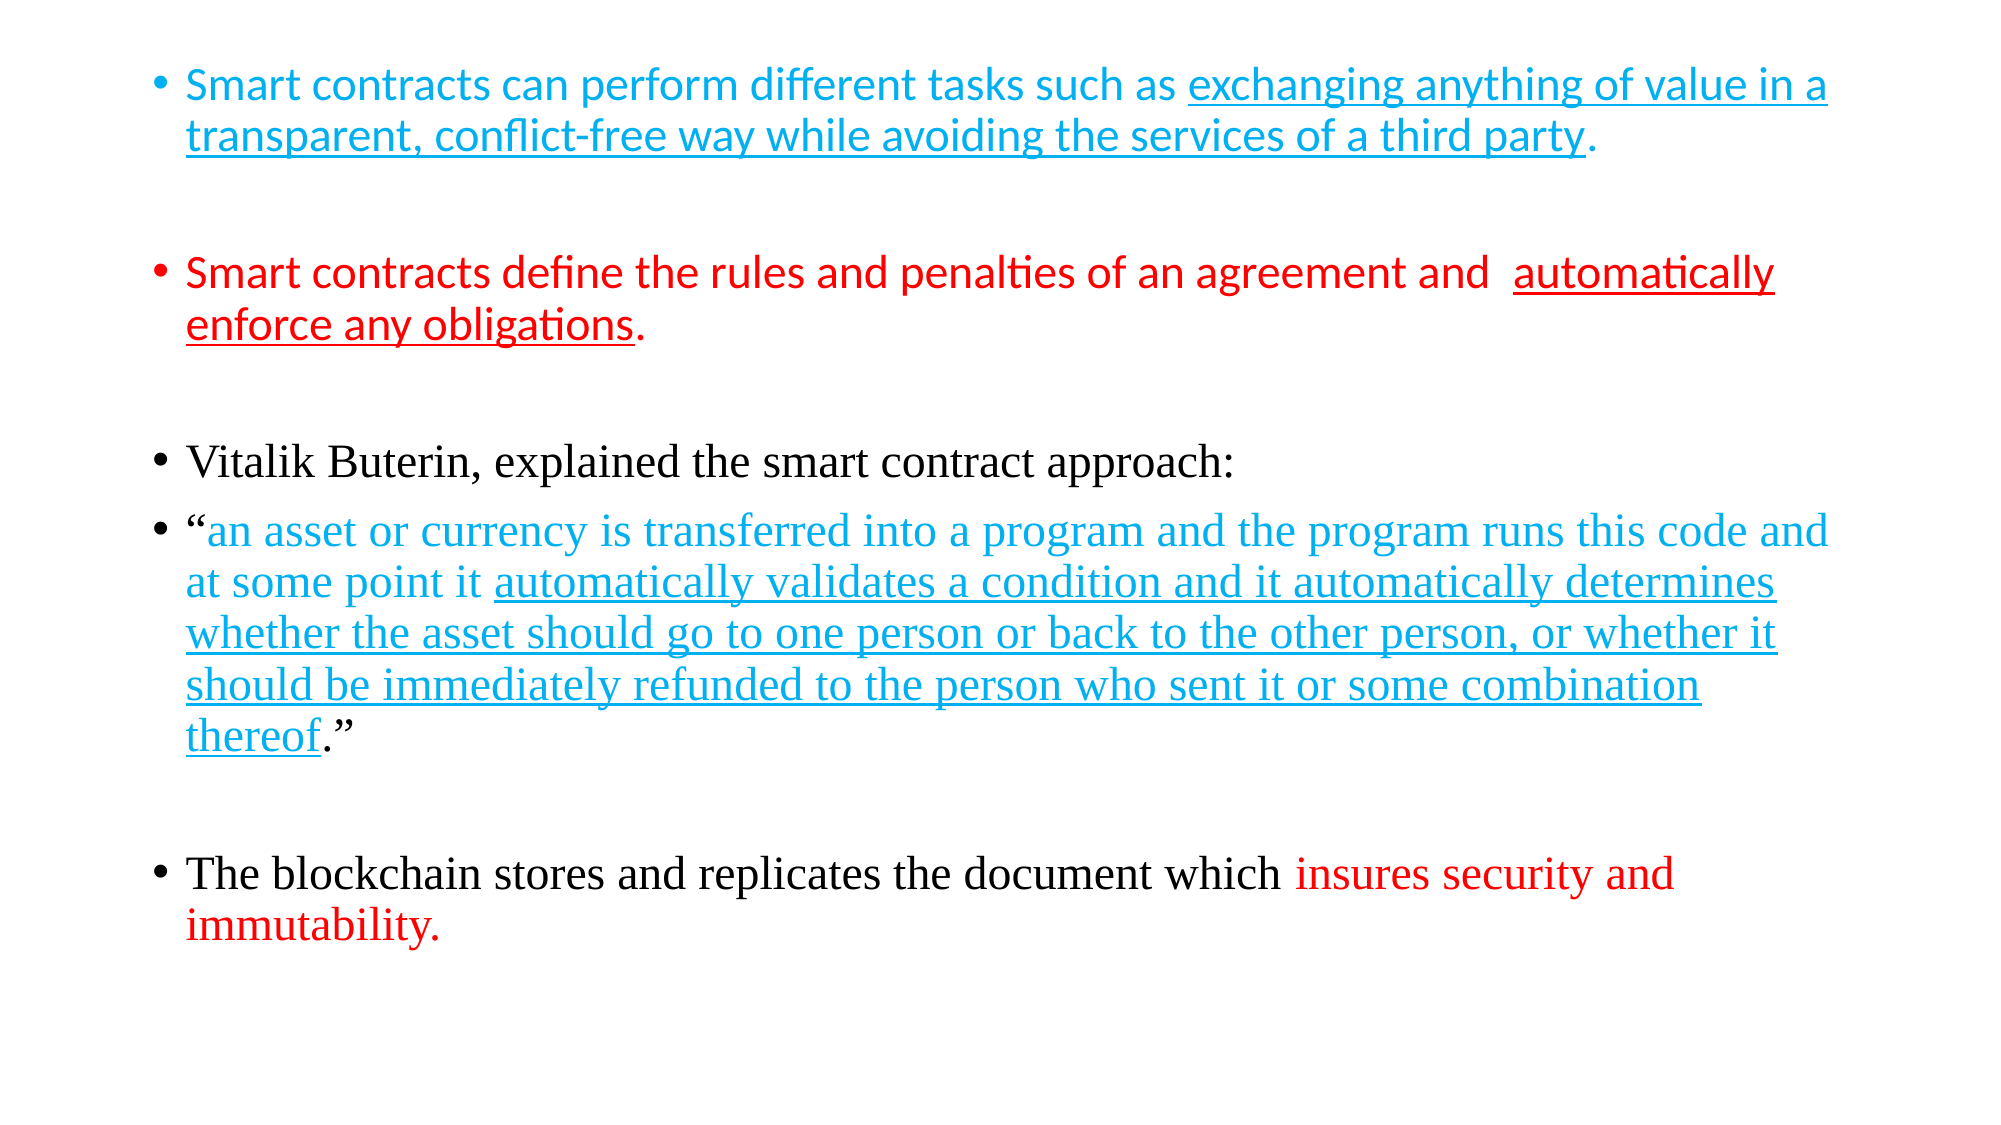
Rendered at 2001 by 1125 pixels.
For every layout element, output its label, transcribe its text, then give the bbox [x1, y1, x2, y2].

list Smart contracts can perform different tasks such as exchanging anything of value in a transparent, conflict-free way while avoiding the services of a third party. Smart contracts define the rules and penalties of an agreement and automatically enforce any obligations. Vitalik Buterin, explained the smart contract approach: “an asset or currency is transferred into a program and the program runs this code and at some point it automatically validates a condition and it automatically determines whether the asset should go to one person or back to the other person, or whether it should be immediately refunded to the person who sent it or some combination thereof.” The blockchain stores and replicates the document which insures security and immutability. [137, 51, 1863, 1014]
